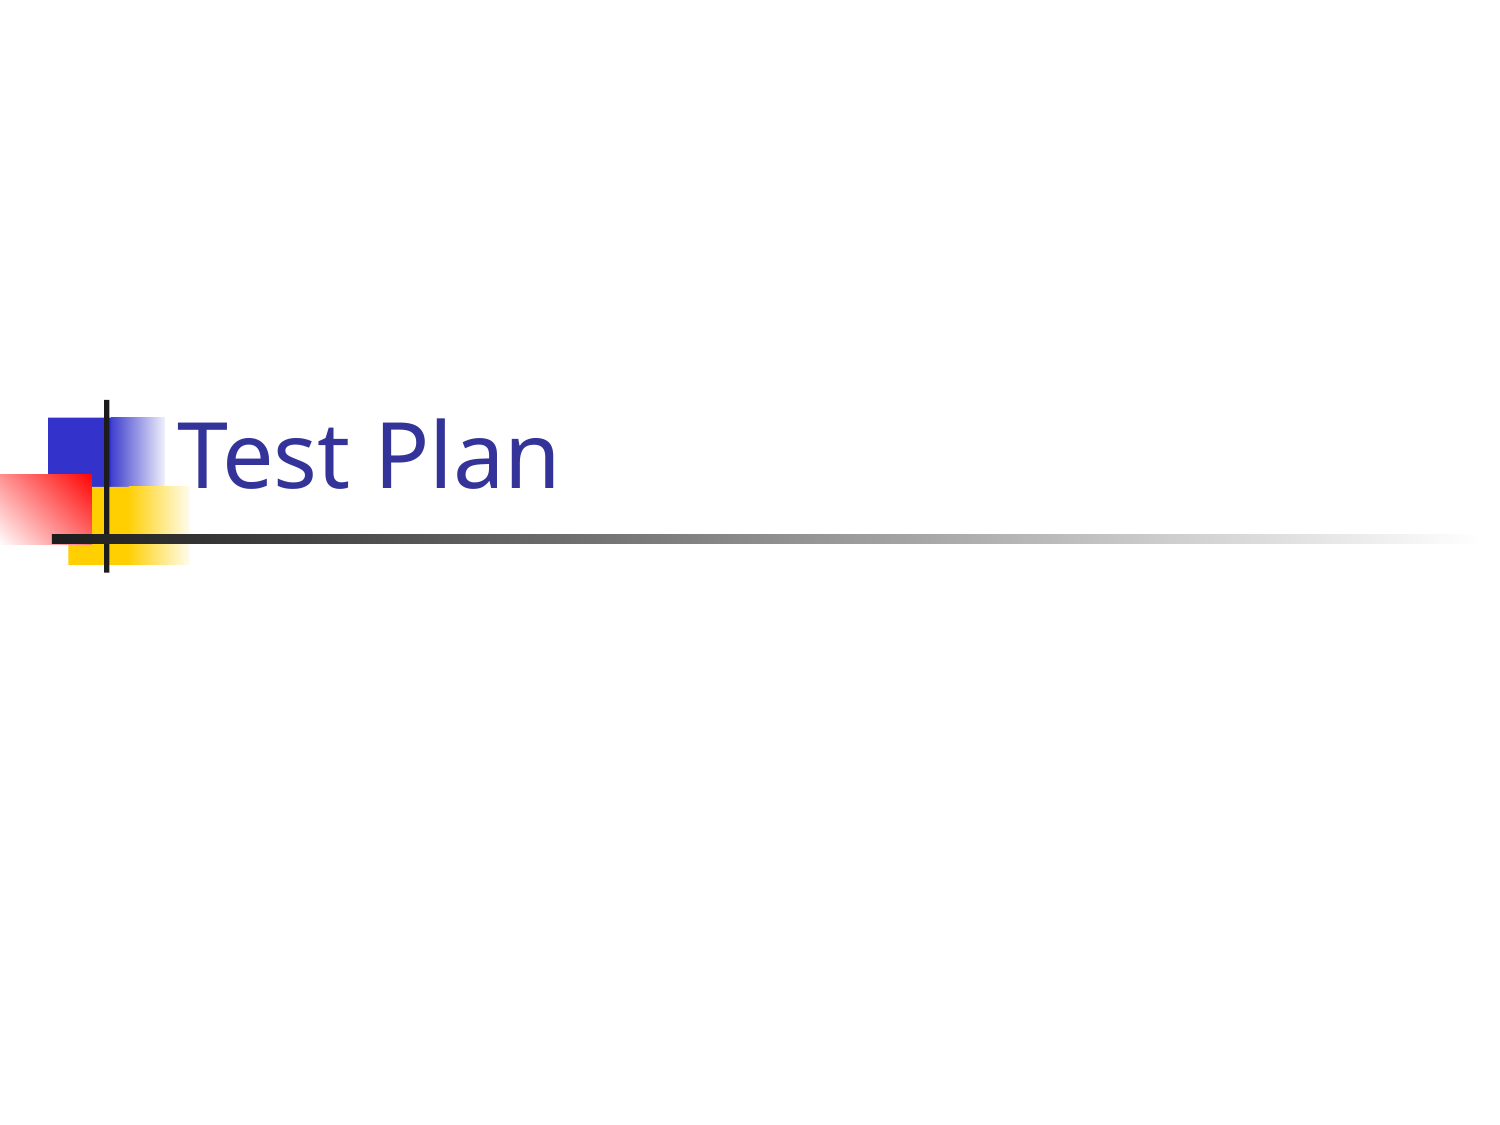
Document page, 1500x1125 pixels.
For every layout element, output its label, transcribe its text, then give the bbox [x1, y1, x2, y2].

title Test Plan [162, 275, 1438, 515]
